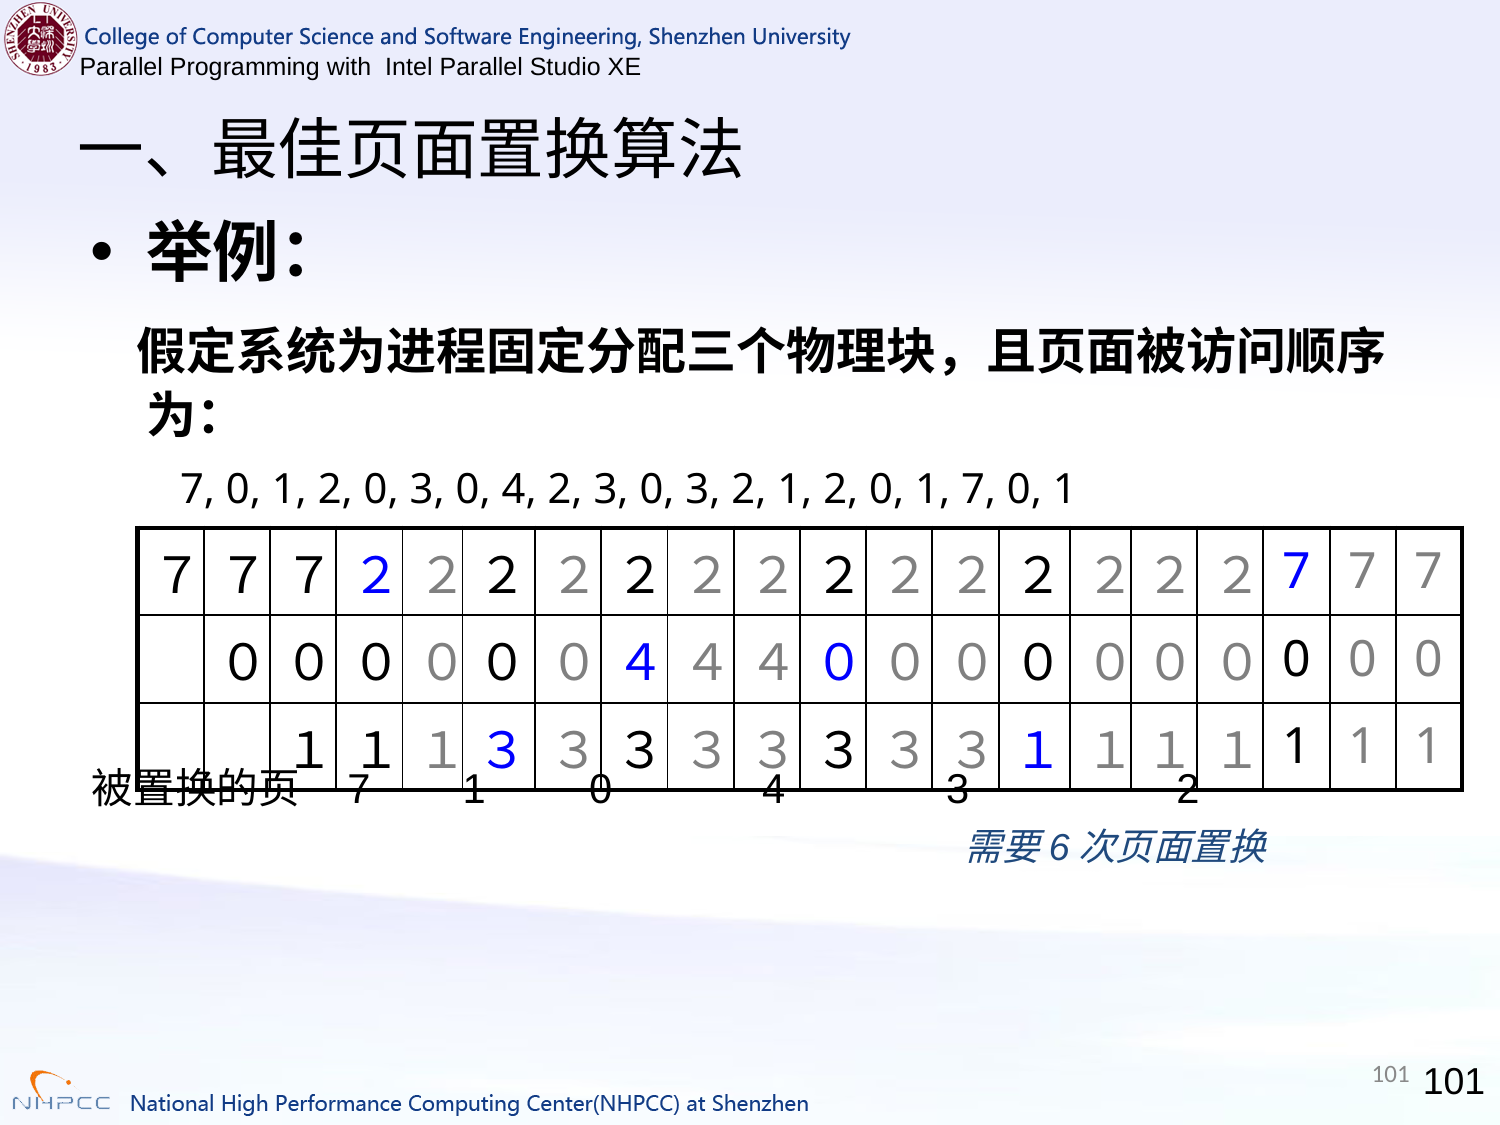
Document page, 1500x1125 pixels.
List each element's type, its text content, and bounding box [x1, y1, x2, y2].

table_cell ０ [271, 616, 335, 702]
table_header ２ [1132, 530, 1196, 614]
text_box 需要6次页面置换 [949, 819, 1400, 875]
table_cell ０ [536, 616, 600, 702]
table_cell ３ [801, 704, 865, 754]
table_header ２ [337, 530, 402, 614]
table_cell ４ [602, 616, 667, 702]
table_cell 1 [1397, 704, 1460, 754]
table_cell 0 [1397, 616, 1460, 702]
picture [0, 0, 1500, 1125]
table_header ２ [403, 530, 462, 614]
table_header ２ [1071, 530, 1130, 614]
table_cell ０ [205, 616, 269, 702]
title 一、最佳页面置换算法 [62, 90, 913, 203]
table_header ７ [205, 530, 269, 614]
table_cell ０ [867, 616, 931, 702]
table_header ７ [271, 530, 335, 614]
table_cell [140, 704, 203, 754]
table_cell [205, 704, 269, 754]
text_box 被置换的页 7 1 0 4 3 2 [76, 754, 1471, 819]
table_cell ３ [463, 704, 534, 754]
table_cell 1 [1331, 704, 1395, 754]
table_header ２ [735, 530, 799, 614]
table_cell ０ [801, 616, 865, 702]
table_header ２ [536, 530, 600, 614]
text_box 101 [1352, 1049, 1500, 1110]
table_header ２ [867, 530, 931, 614]
table_cell １ [337, 704, 402, 754]
table_cell ０ [933, 616, 998, 702]
table_cell ３ [735, 704, 799, 754]
table_cell ０ [463, 616, 534, 702]
table_cell ０ [1071, 616, 1130, 702]
table_cell 0 [1264, 616, 1329, 702]
table_cell ３ [933, 704, 998, 754]
table_header ２ [801, 530, 865, 614]
table_header ２ [933, 530, 998, 614]
table_cell １ [1198, 704, 1262, 754]
table_header ２ [463, 530, 534, 614]
table_cell ０ [403, 616, 462, 702]
table_cell ３ [602, 704, 667, 754]
table_cell ０ [337, 616, 402, 702]
table_header ２ [1000, 530, 1069, 614]
list 举例： 假定系统为进程固定分配三个物理块，且页面被访问顺序为： 7, 0, 1, 2, 0, 3, 0, 4, 2, 3, 0, 3, 2, 1, 2, 0, 1, 7, 0, 1 [75, 202, 1447, 491]
table_cell １ [403, 704, 462, 754]
table_header ２ [1198, 530, 1262, 614]
table_cell ０ [1132, 616, 1196, 702]
table_cell １ [1000, 704, 1069, 754]
table_header ２ [602, 530, 667, 614]
table_header 7 [1397, 530, 1460, 614]
table_cell １ [1132, 704, 1196, 754]
table_header ２ [668, 530, 733, 614]
table_cell ３ [867, 704, 931, 754]
table_header 7 [1331, 530, 1395, 614]
table_cell ０ [1000, 616, 1069, 702]
table_cell ３ [668, 704, 733, 754]
table_cell １ [271, 704, 335, 754]
table_cell ０ [1198, 616, 1262, 702]
table_cell 1 [1264, 704, 1329, 754]
table_cell １ [1071, 704, 1130, 754]
slide_number 101 [1074, 1042, 1425, 1103]
table_cell ４ [735, 616, 799, 702]
table_header ７ [140, 530, 203, 614]
table_header 7 [1264, 530, 1329, 614]
table_cell [140, 616, 203, 702]
table_cell ３ [536, 704, 600, 754]
table_cell 0 [1331, 616, 1395, 702]
table_cell ４ [668, 616, 733, 702]
